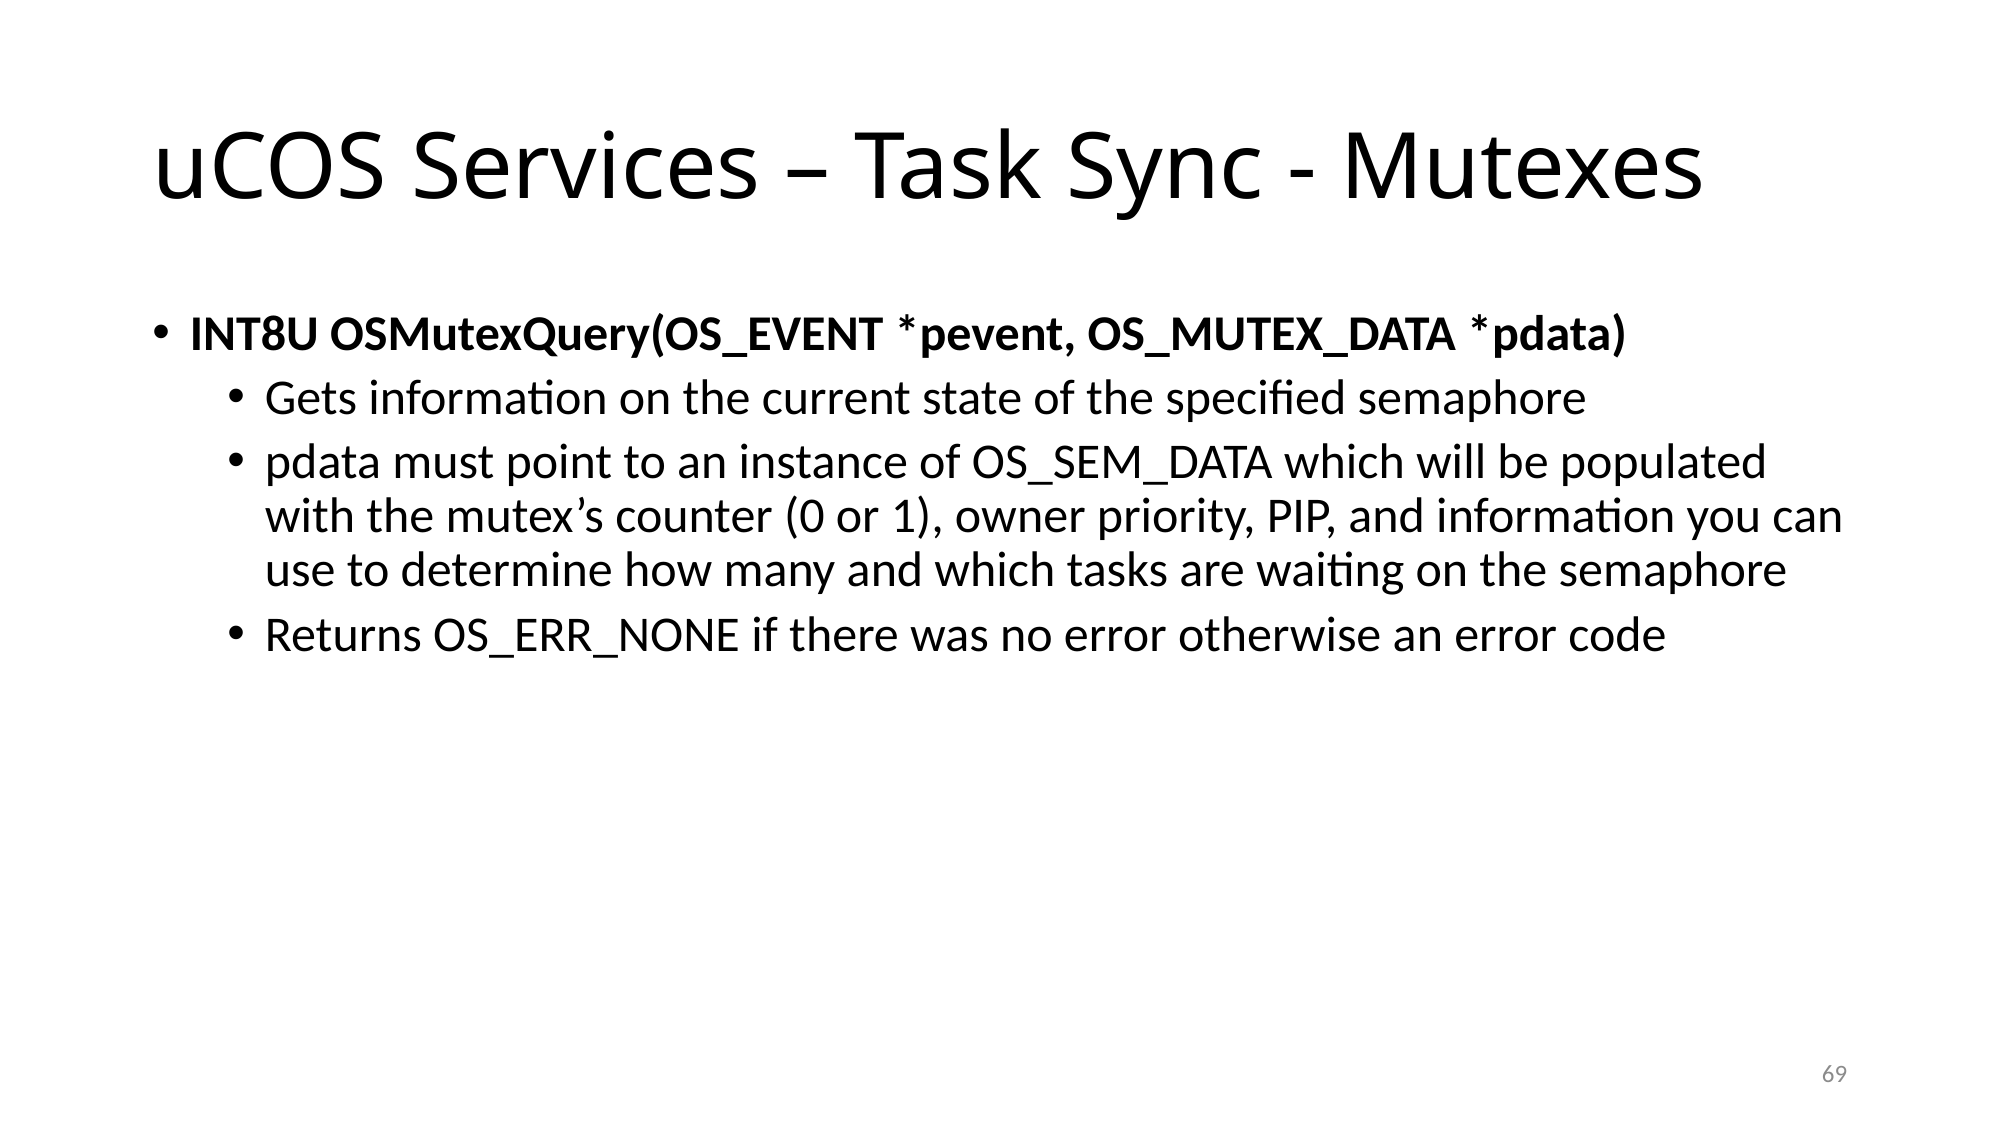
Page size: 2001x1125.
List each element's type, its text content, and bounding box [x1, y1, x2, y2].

title uCOS Services – Task Sync - Mutexes [137, 59, 1863, 278]
slide_number 69 [1412, 1042, 1863, 1103]
list INT8U OSMutexQuery(OS_EVENT *pevent, OS_MUTEX_DATA *pdata) Gets information on the current state of the specified semaphore pdata must point to an instance of OS_SEM_DATA which will be populated with the mutex’s counter (0 or 1), owner priority, PIP, and information you can use to determine how many and which tasks are waiting on the semaphore Returns OS_ERR_NONE if there was no error otherwise an error code [137, 299, 1863, 1014]
